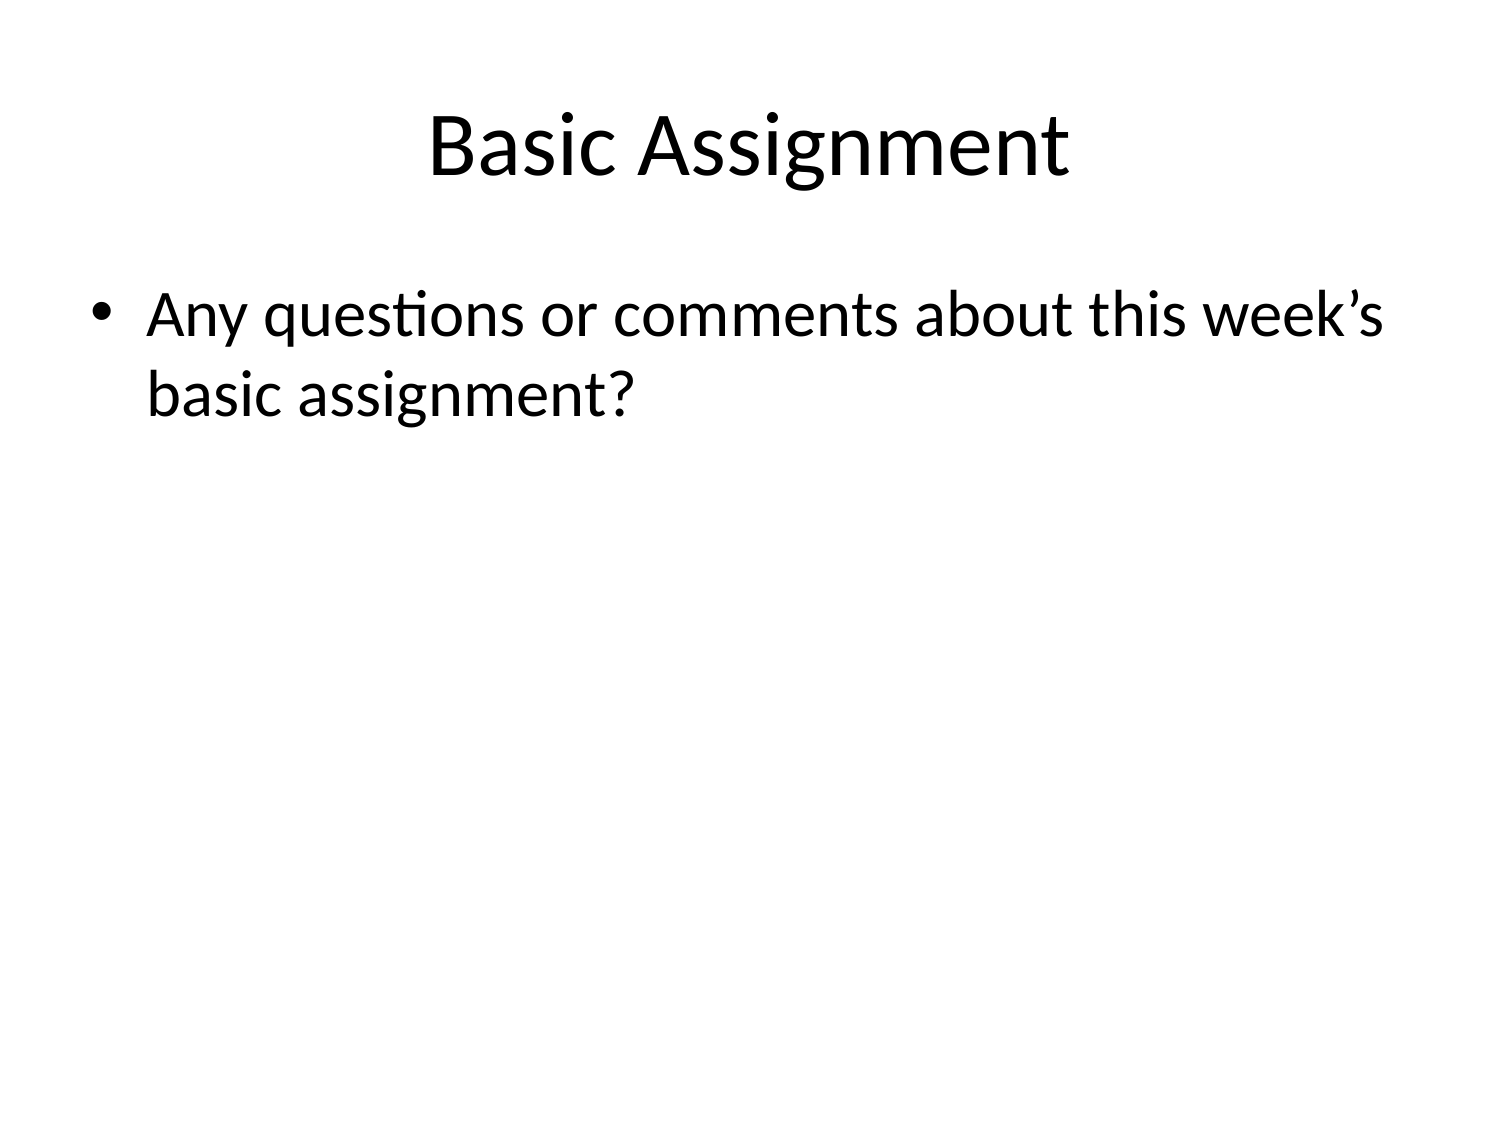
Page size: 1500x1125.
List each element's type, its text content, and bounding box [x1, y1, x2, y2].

title Basic Assignment [75, 45, 1425, 233]
list Any questions or comments about this week’s basic assignment? [75, 262, 1425, 1005]
